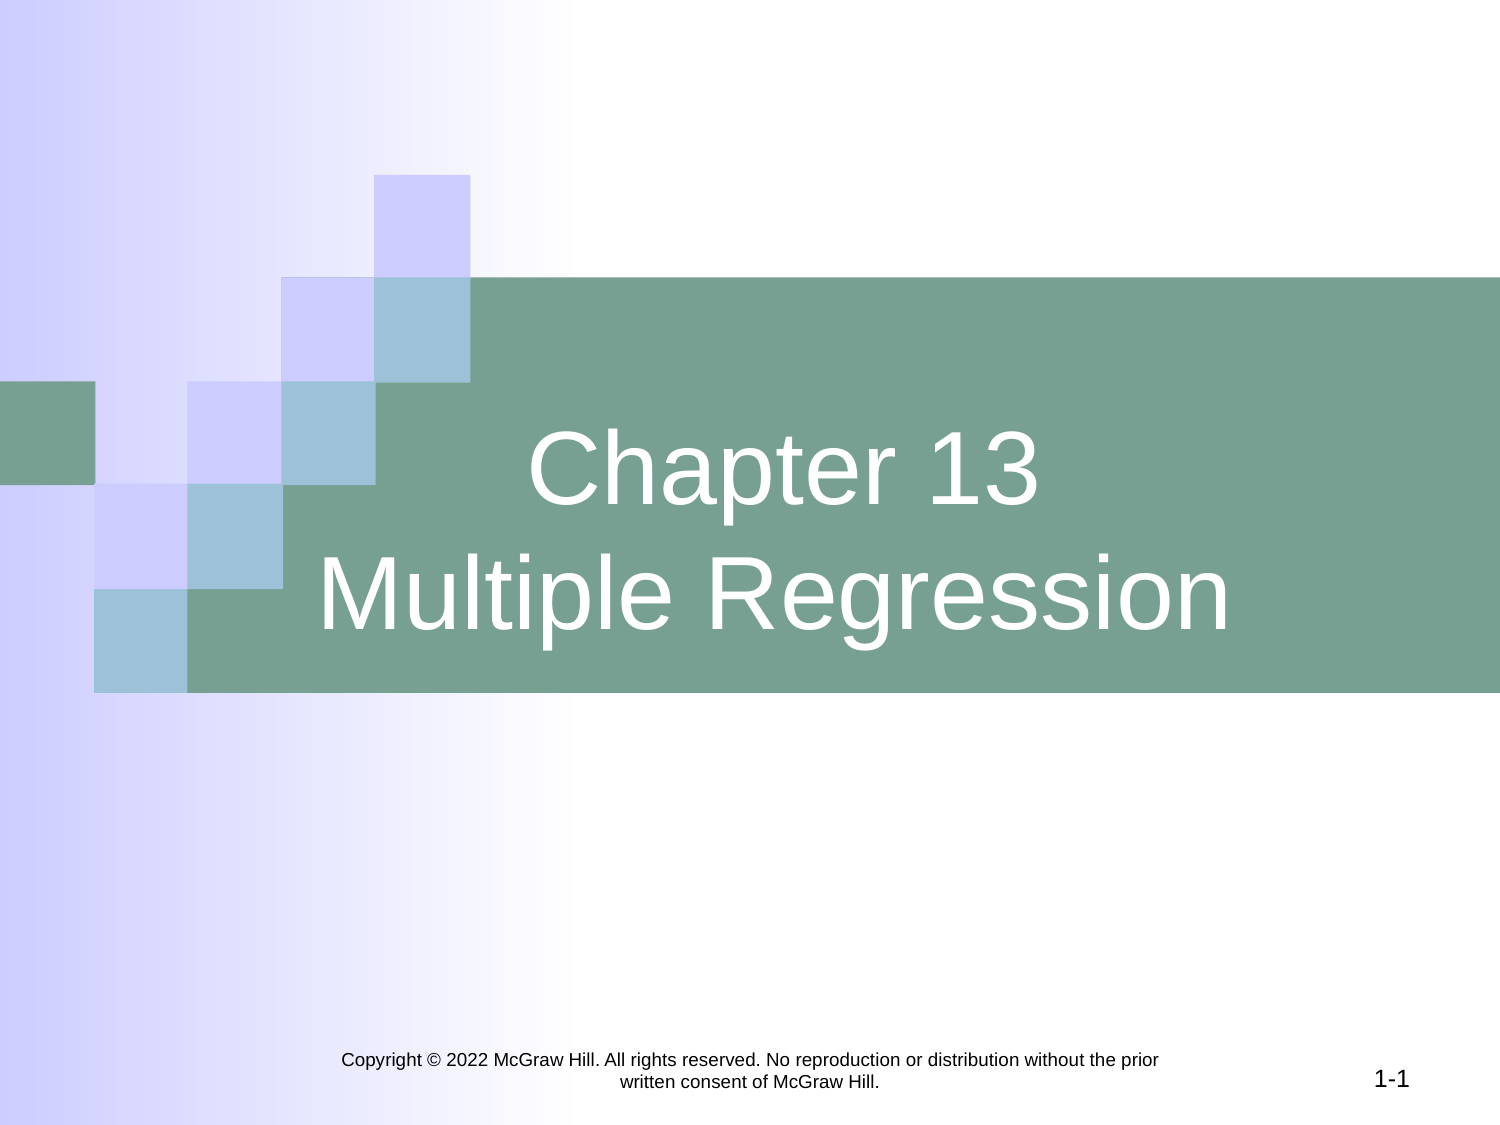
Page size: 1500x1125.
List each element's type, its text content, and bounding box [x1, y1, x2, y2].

title Chapter 13 Multiple Regression [137, 312, 1413, 688]
text_box 1-1 [1074, 1024, 1425, 1100]
text_box Copyright © 2022 McGraw Hill. All rights reserved. No reproduction or distribution without the prior written consent of McGraw Hill. [299, 1024, 1074, 1100]
